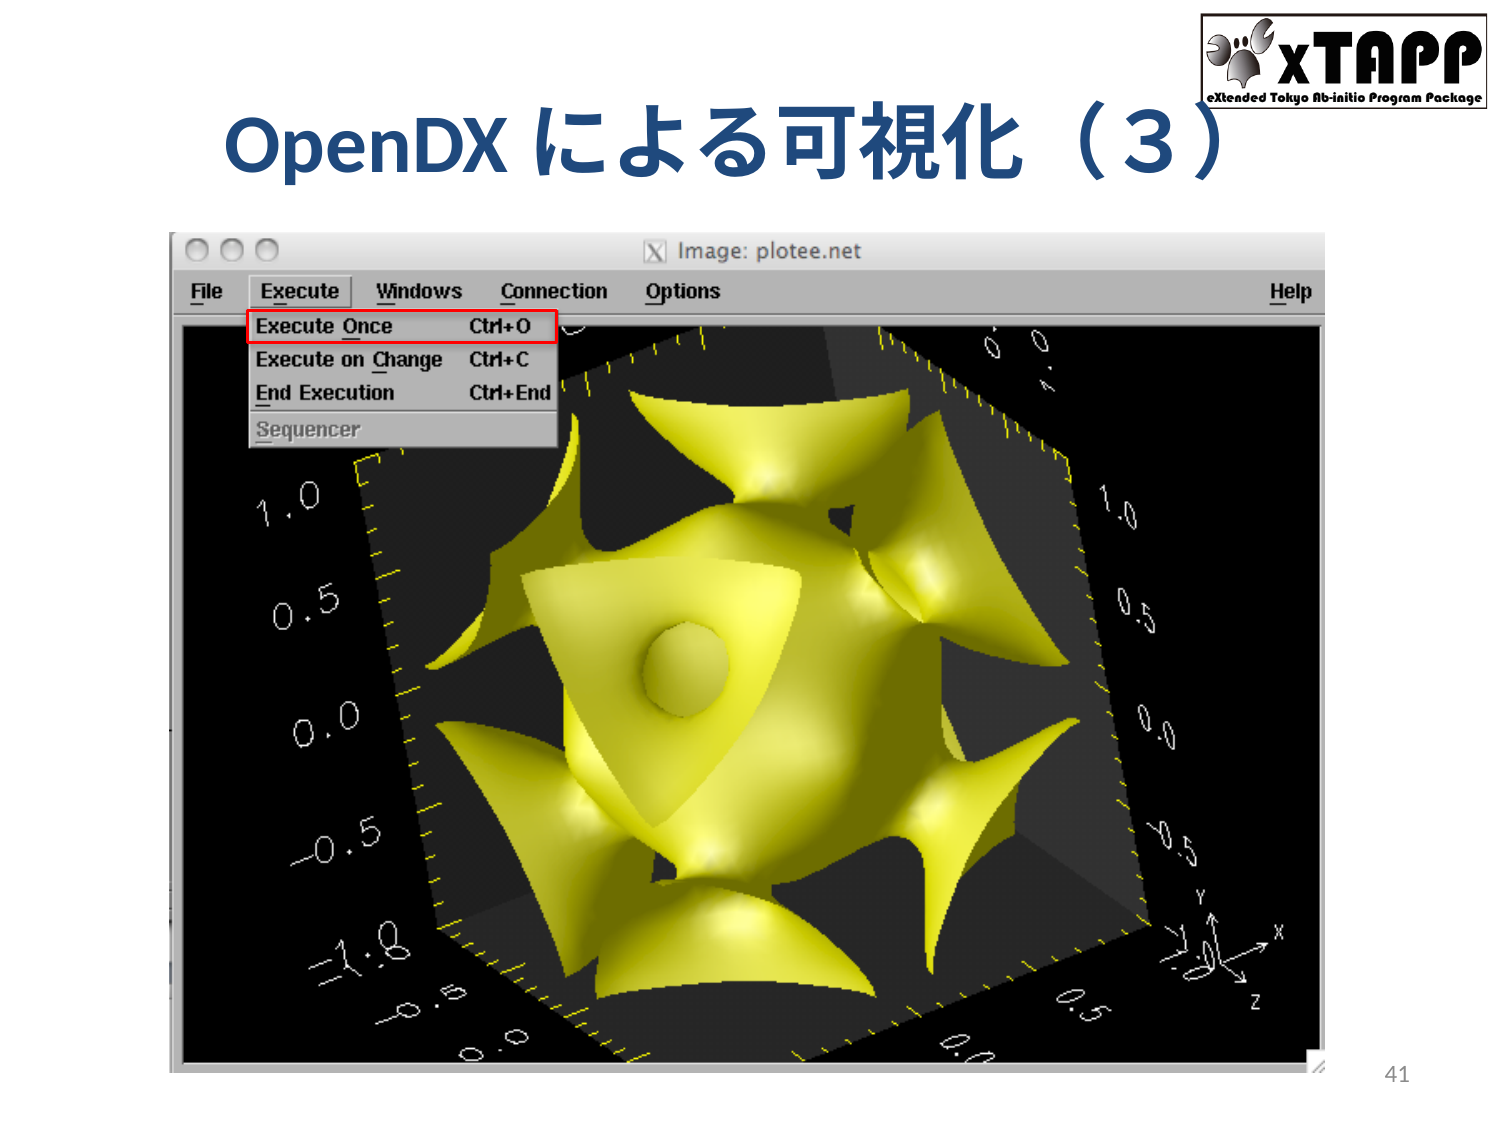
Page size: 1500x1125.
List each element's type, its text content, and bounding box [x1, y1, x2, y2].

slide_number 41 [1074, 1042, 1425, 1103]
picture [168, 232, 1325, 1074]
title OpenDXによる可視化（３） [75, 45, 1425, 233]
